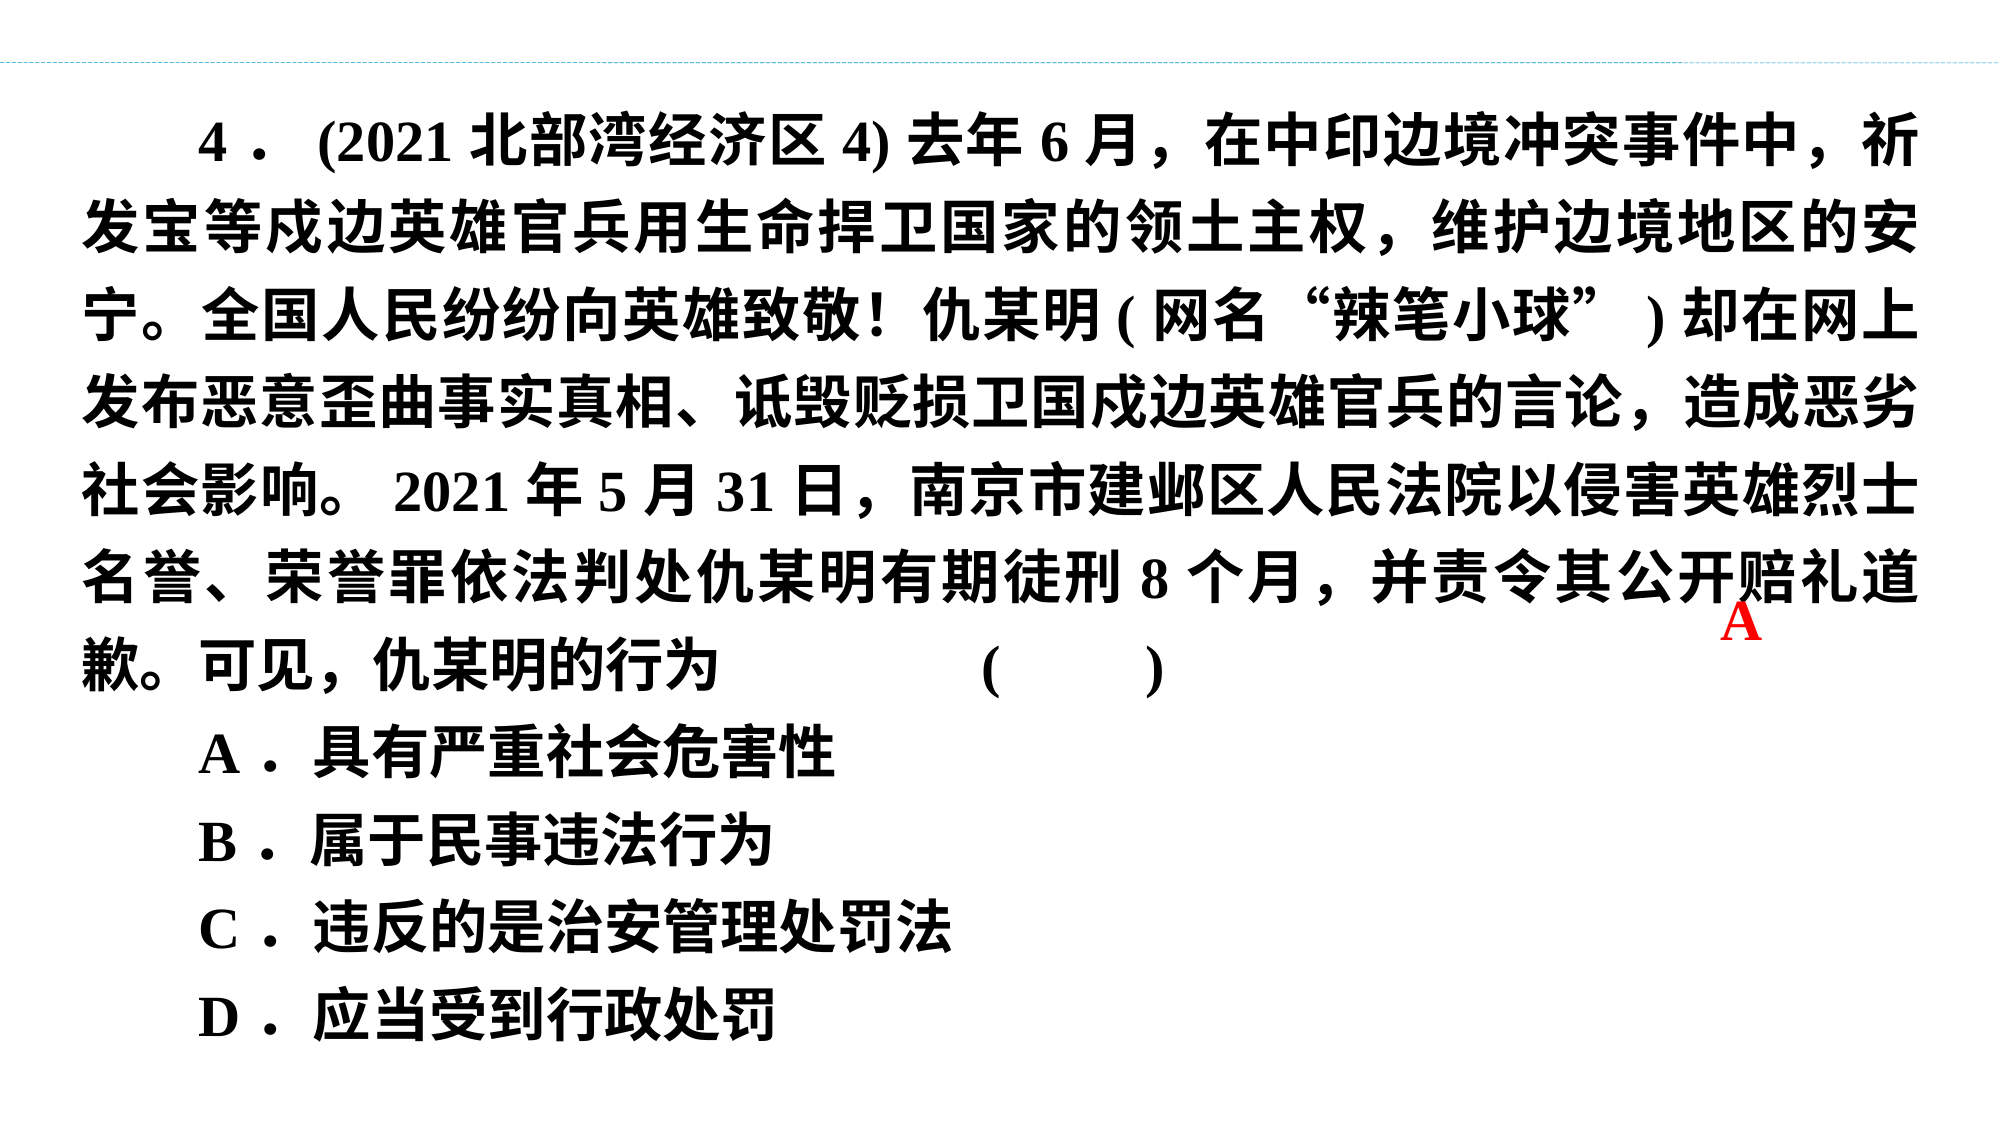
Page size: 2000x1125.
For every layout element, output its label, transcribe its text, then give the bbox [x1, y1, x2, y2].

list 4．(2021北部湾经济区4)去年6月，在中印边境冲突事件中，祈发宝等戍边英雄官兵用生命捍卫国家的领土主权，维护边境地区的安宁。全国人民纷纷向英雄致敬！仇某明(网名“辣笔小球”)却在网上发布恶意歪曲事实真相、诋毁贬损卫国戍边英雄官兵的言论，造成恶劣社会影响。2021年5月31日，南京市建邺区人民法院以侵害英雄烈士名誉、荣誉罪依法判处仇某明有期徒刑8个月，并责令其公开赔礼道歉。可见，仇某明的行为 ( ) A．具有严重社会危害性 B．属于民事违法行为 C．违反的是治安管理处罚法 D．应当受到行政处罚 [66, 78, 1935, 1125]
text_box A [1705, 610, 1837, 695]
